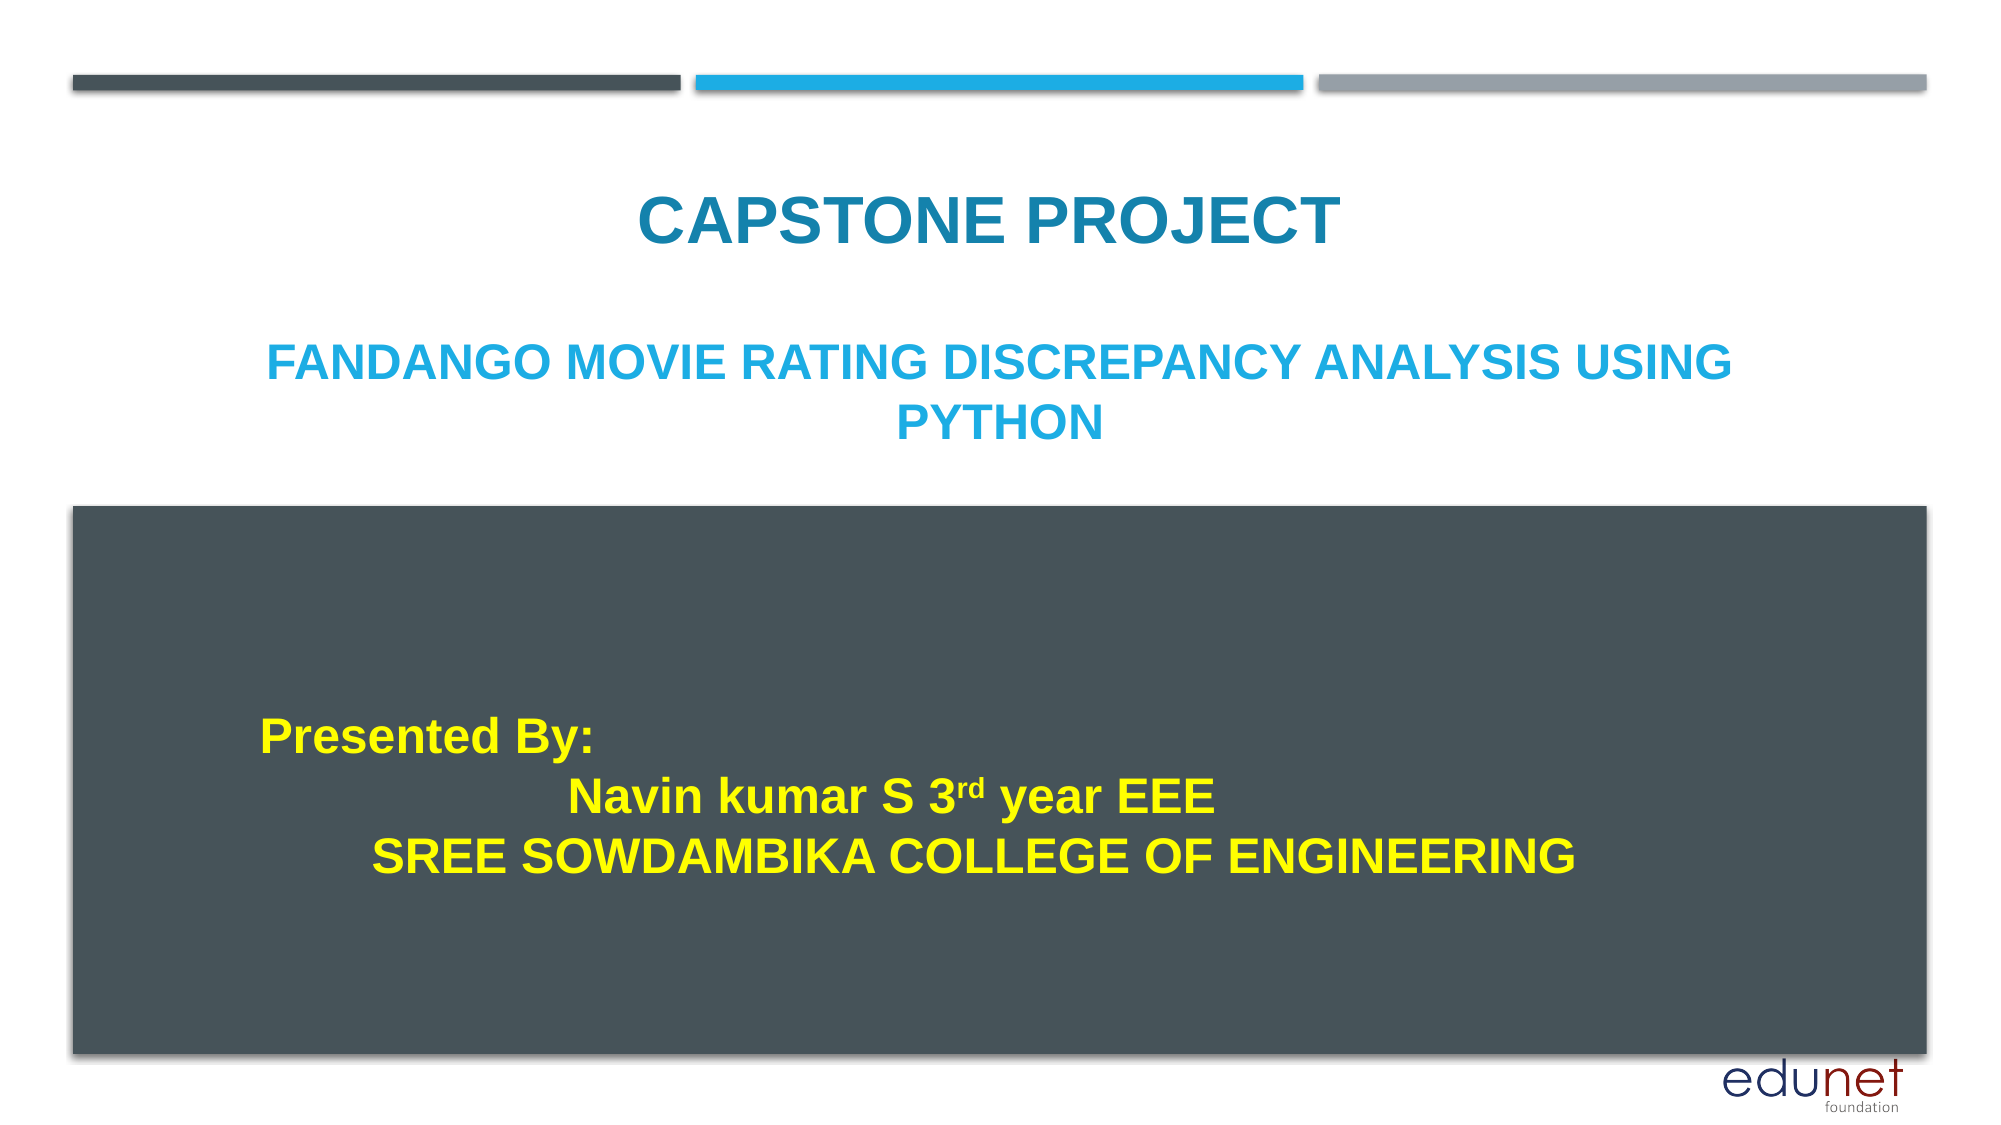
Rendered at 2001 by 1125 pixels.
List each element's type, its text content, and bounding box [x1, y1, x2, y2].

text_box Presented By: Navin kumar S 3rd year EEE SREE SOWDAMBIKA COLLEGE OF ENGINEERING [244, 695, 1668, 891]
title Fandango Movie Rating Discrepancy Analysis using Python [223, 265, 1777, 458]
text_box CAPSTONE PROJECT [0, 169, 2000, 265]
picture [1719, 1056, 1905, 1116]
